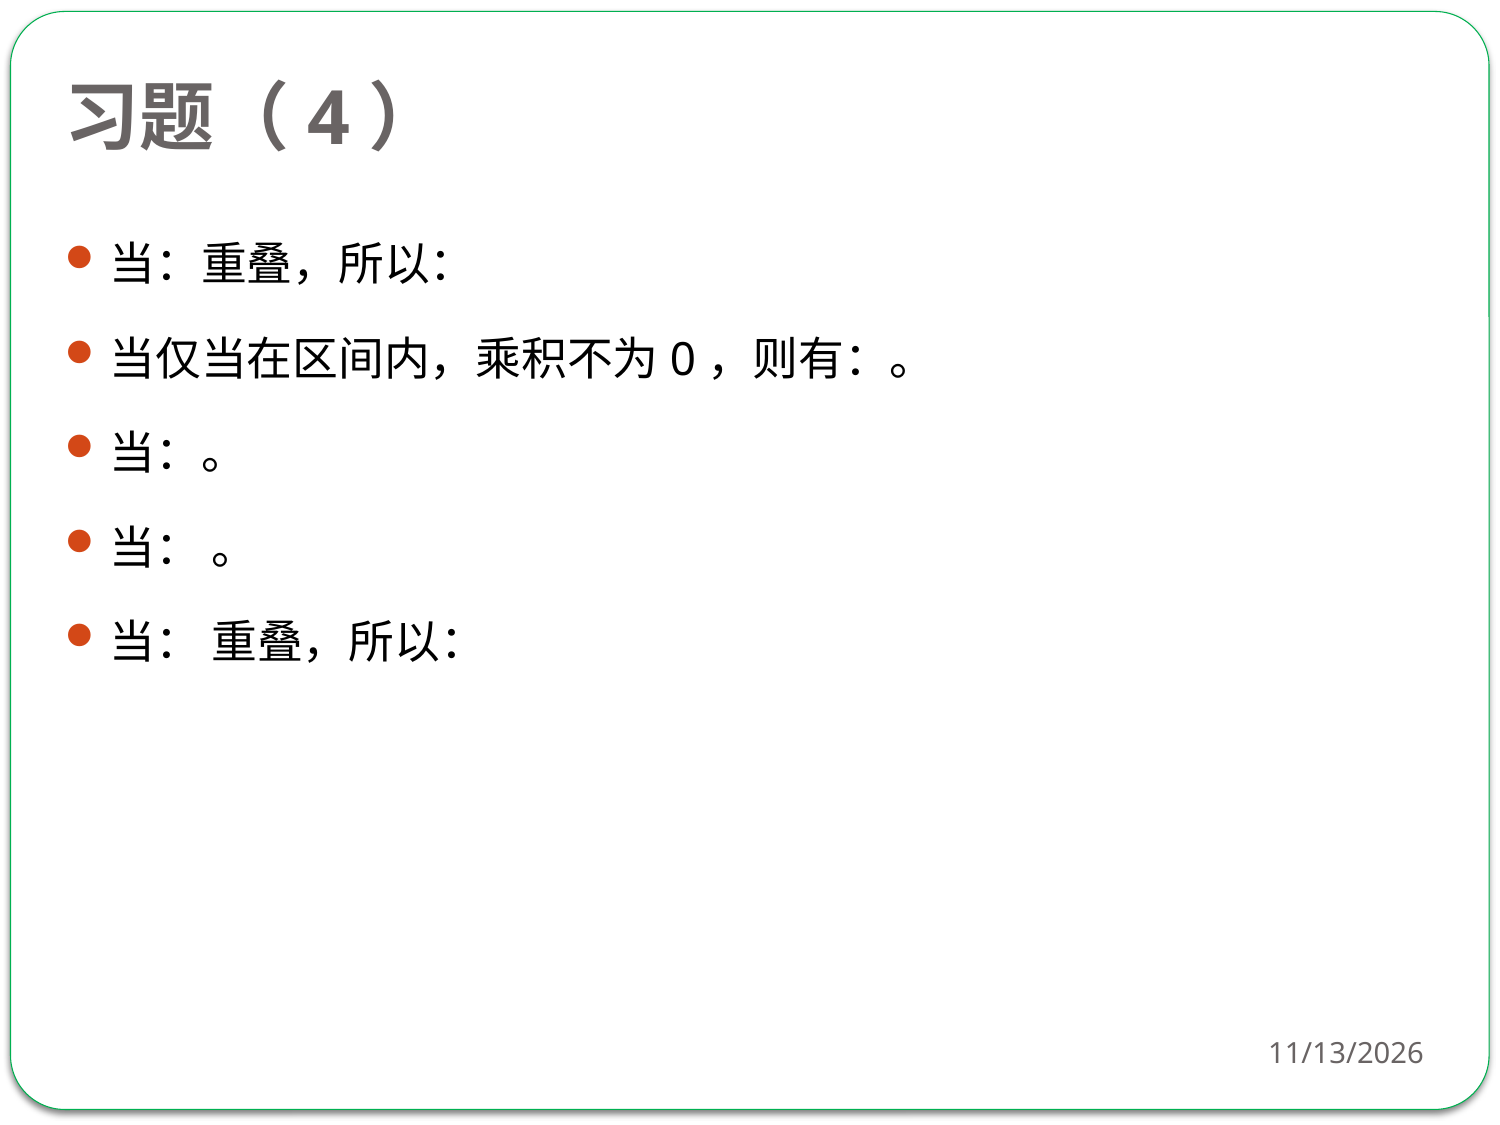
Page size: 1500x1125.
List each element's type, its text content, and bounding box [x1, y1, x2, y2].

title 习题（4） [50, 45, 1450, 175]
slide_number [1209, 1015, 1439, 1094]
